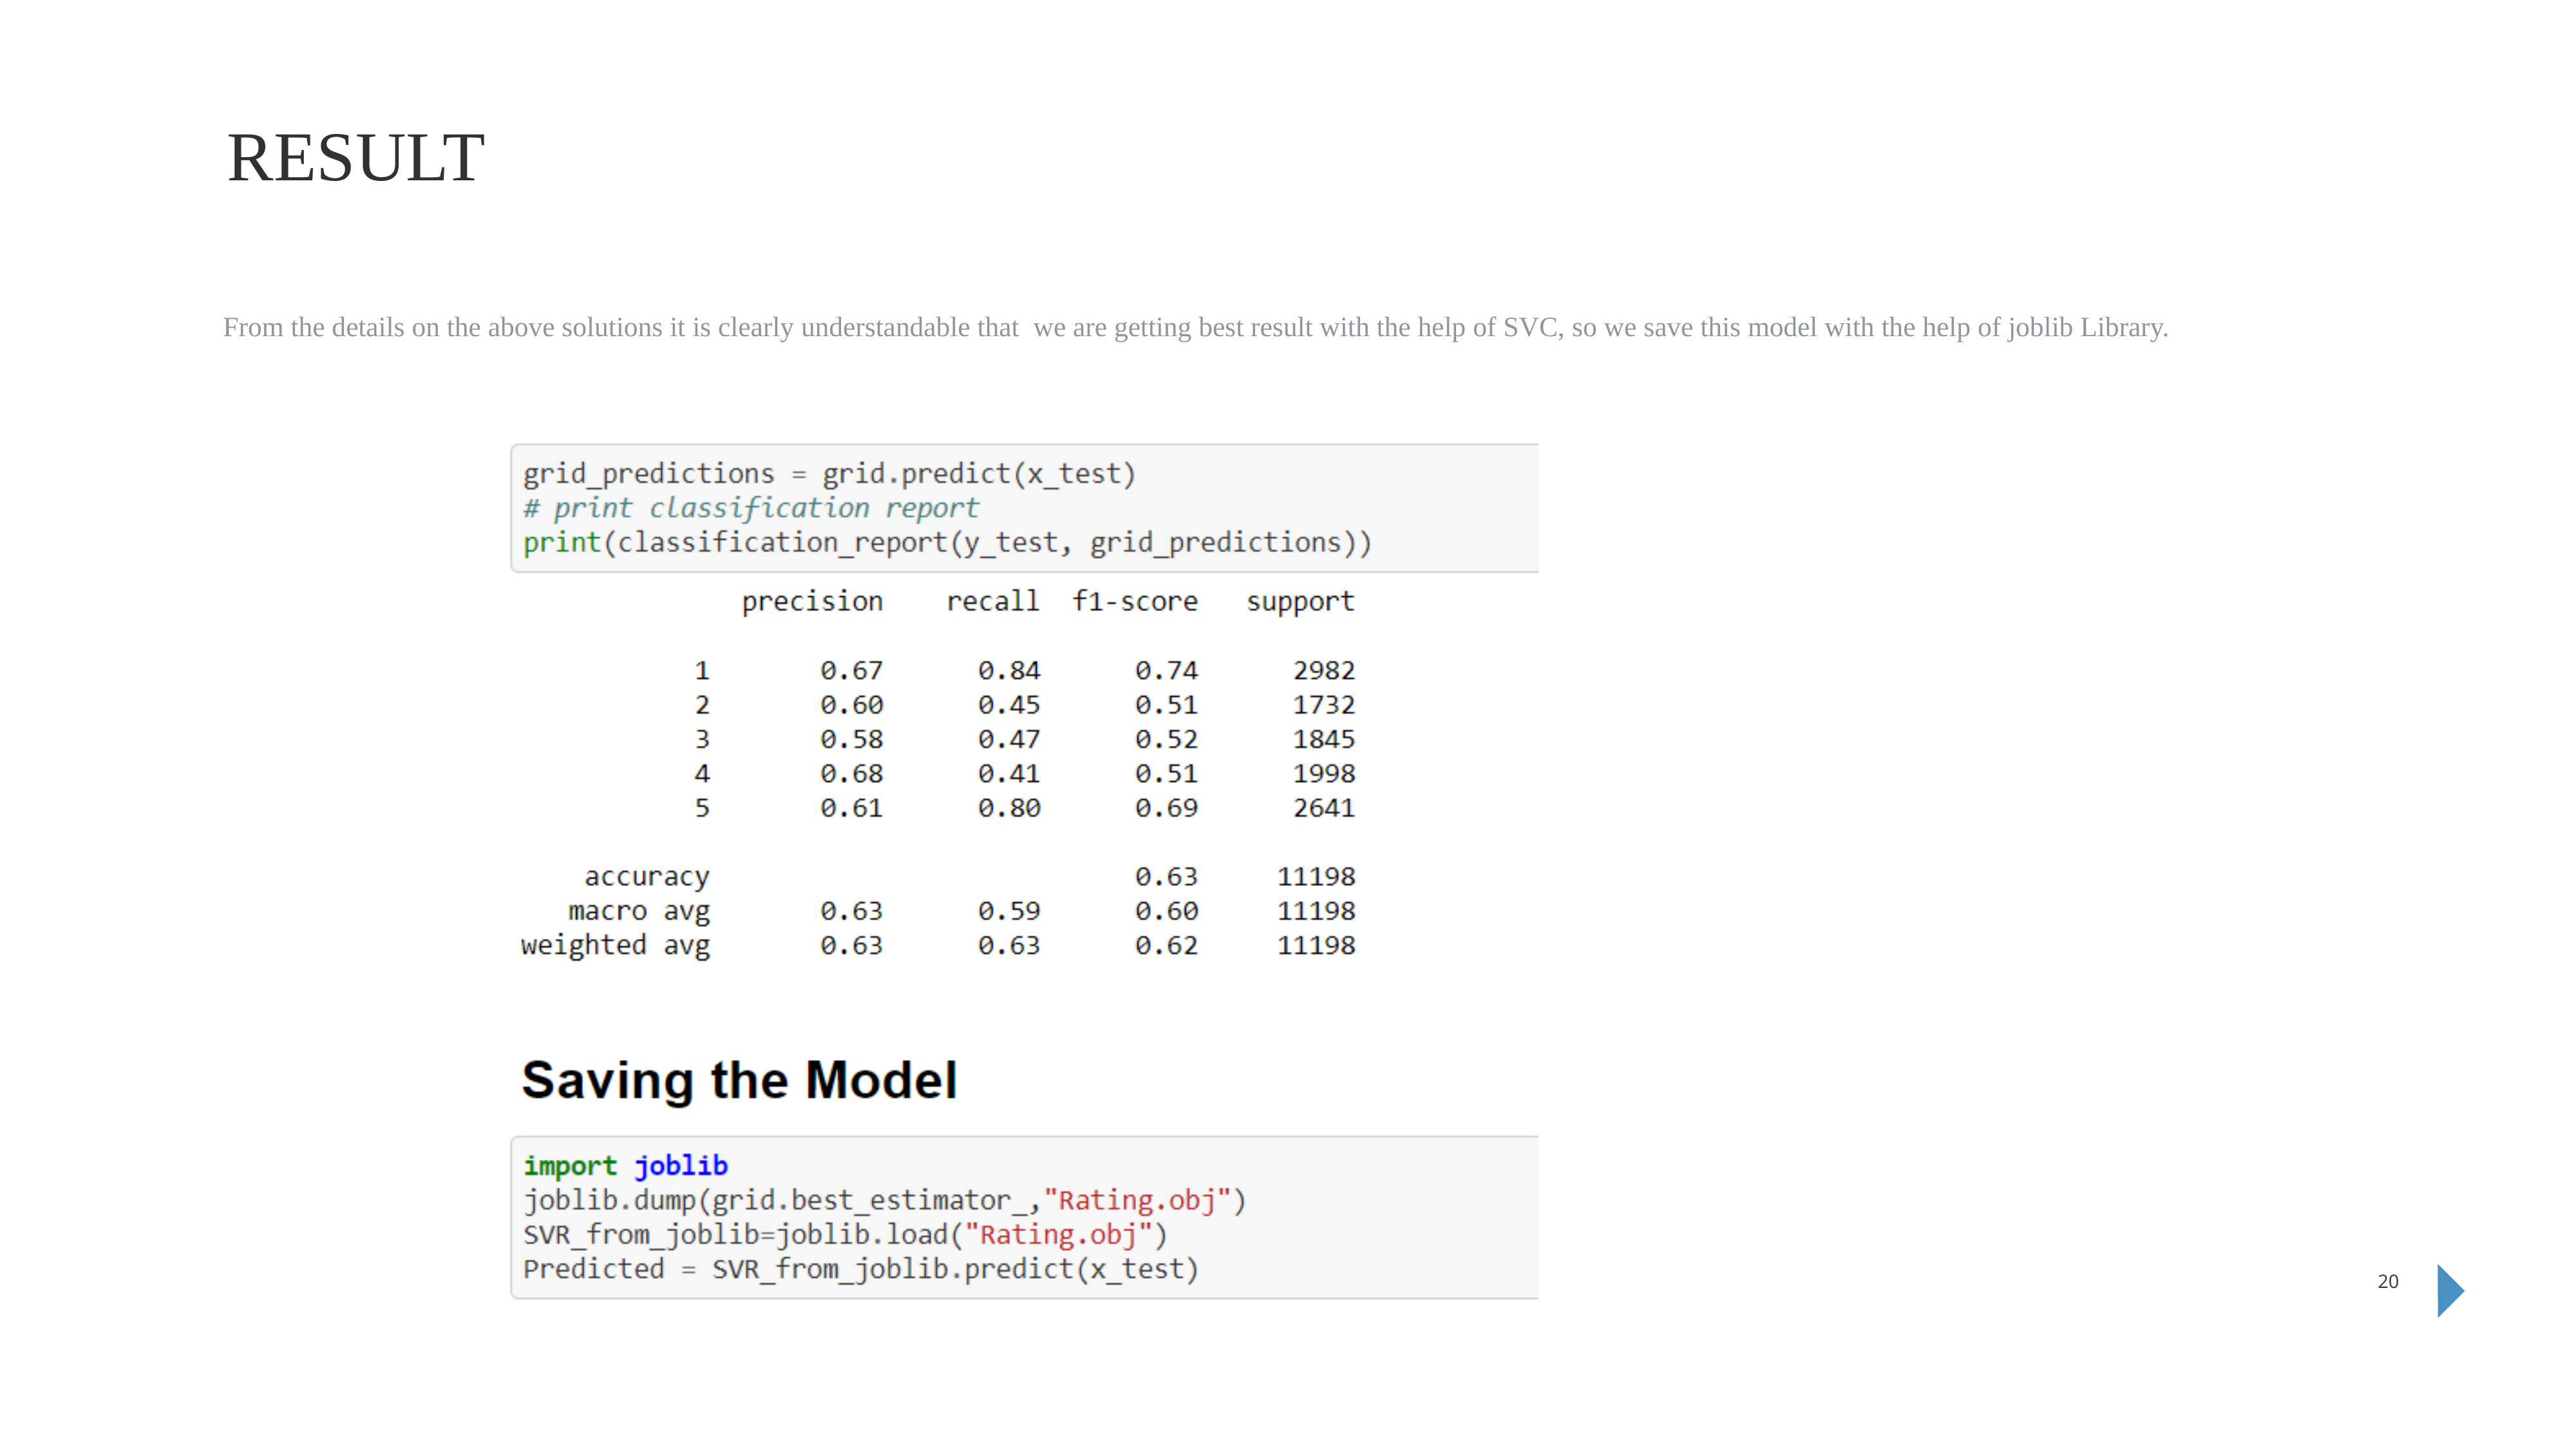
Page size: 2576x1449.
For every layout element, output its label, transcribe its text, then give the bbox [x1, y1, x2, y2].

slide_number 20 [2339, 1264, 2438, 1318]
picture [500, 439, 1539, 1320]
text_box RESULT [218, 122, 2249, 285]
text_box From the details on the above solutions it is clearly understandable that we are getting best result with the help of SVC, so we save this model with the help of joblib Library. [218, 319, 2389, 370]
